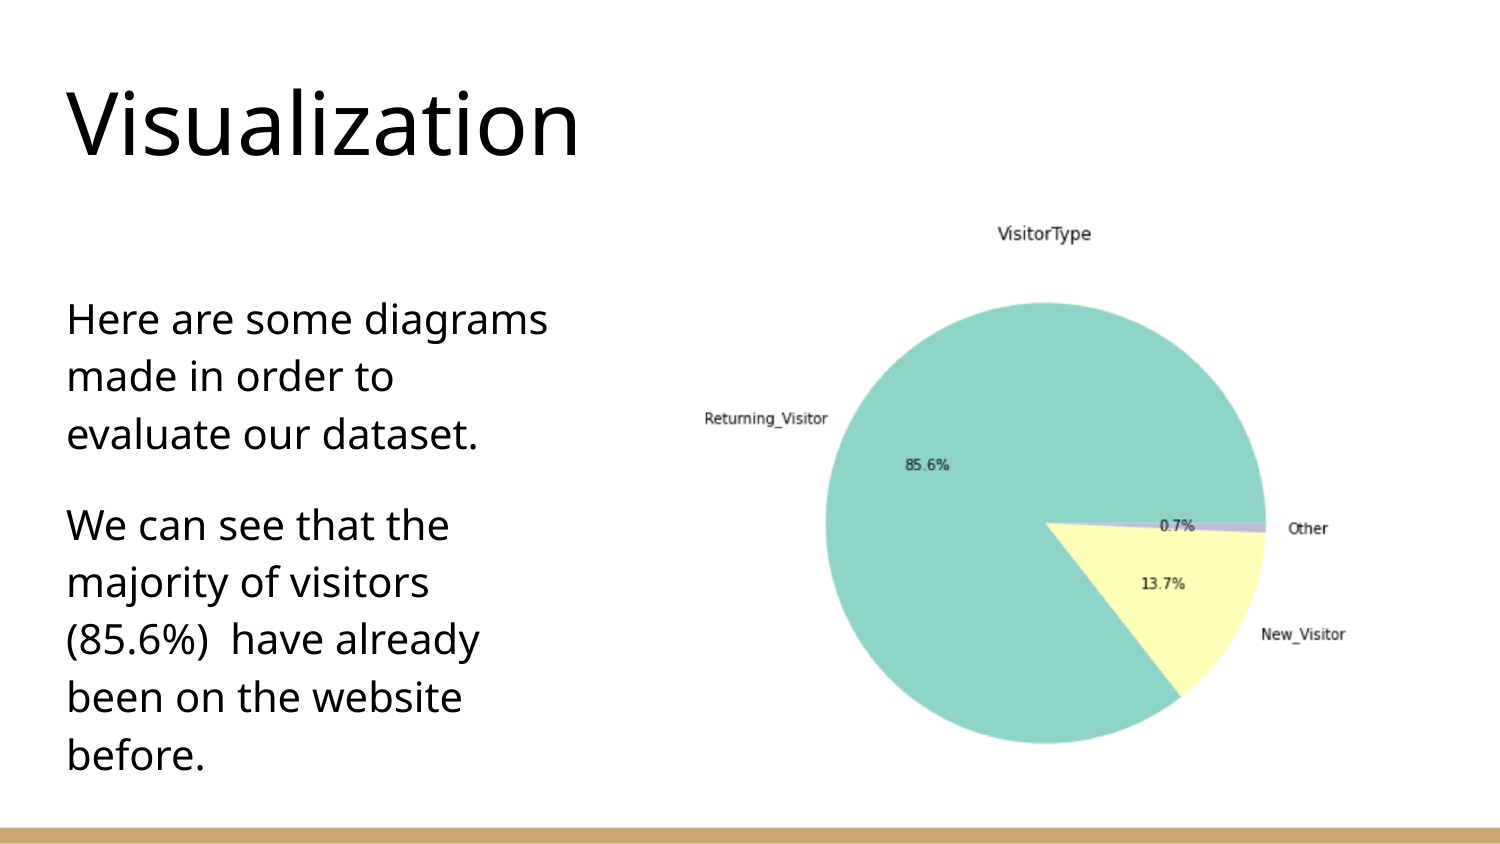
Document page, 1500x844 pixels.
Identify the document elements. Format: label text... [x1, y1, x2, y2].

list Here are some diagrams made in order to evaluate our dataset. We can see that the majority of visitors (85.6%) have already been on the website before. [51, 269, 576, 752]
picture [666, 218, 1394, 770]
title Visualization [51, 51, 1449, 189]
